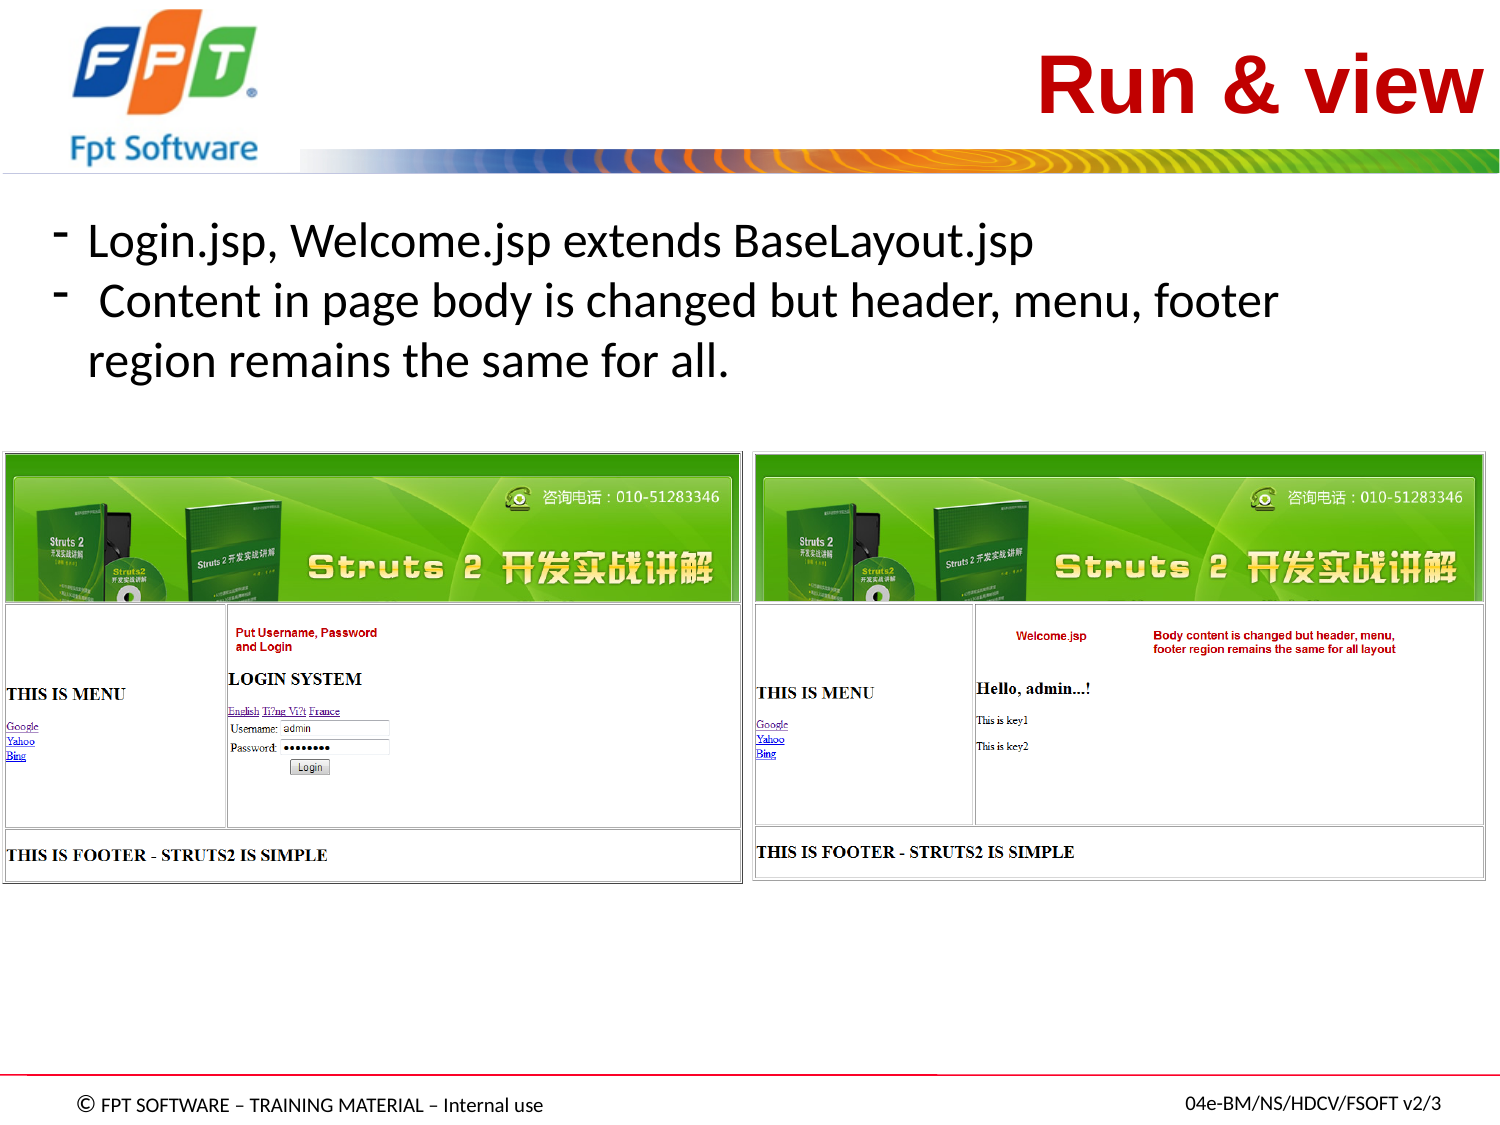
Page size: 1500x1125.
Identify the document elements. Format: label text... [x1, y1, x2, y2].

picture [749, 449, 1488, 883]
picture [0, 8, 1500, 300]
text_box Login.jsp, Welcome.jsp extends BaseLayout.jsp Content in page body is changed but header, menu, footer region remains the same for all. [37, 199, 1400, 395]
title Run & view [587, 0, 1500, 138]
picture [0, 449, 747, 888]
